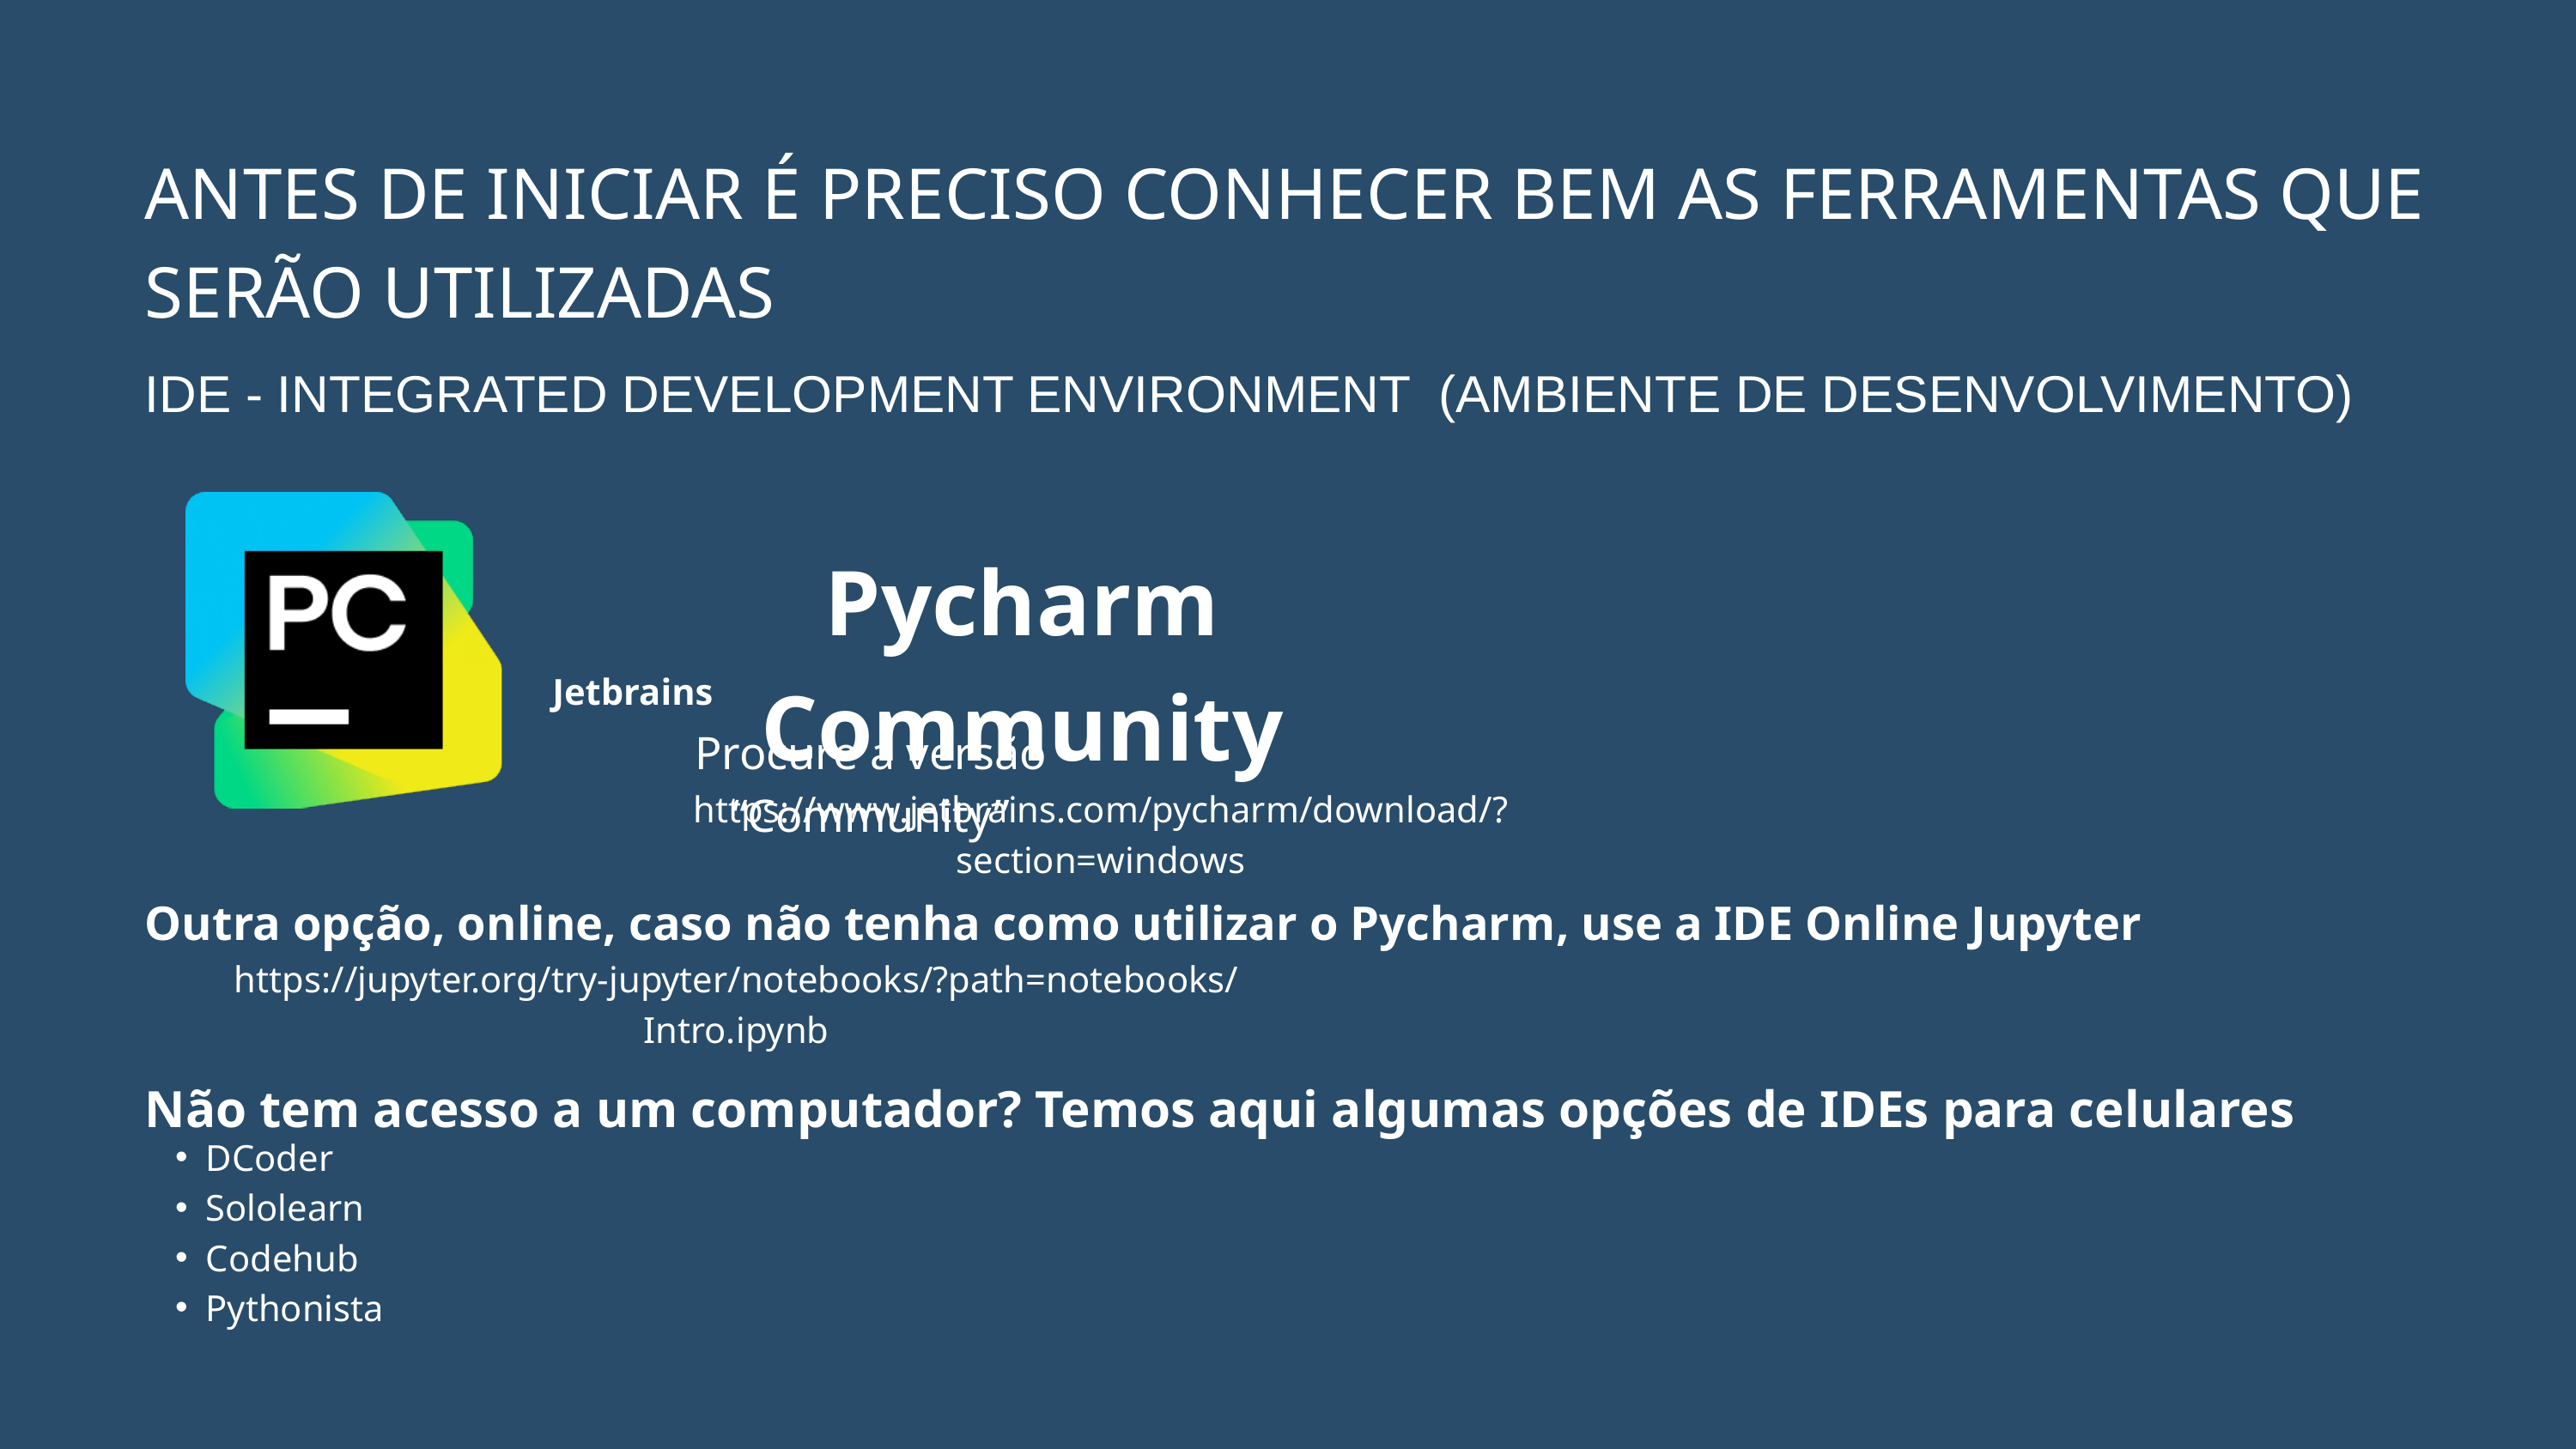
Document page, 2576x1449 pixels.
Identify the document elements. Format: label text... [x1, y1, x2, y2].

text_box Procure a versão “Community” [552, 716, 1190, 779]
text_box Jetbrains [552, 662, 714, 712]
text_box Pycharm Community [552, 528, 1492, 779]
text_box https://jupyter.org/try-jupyter/notebooks/?path=notebooks/Intro.ipynb [144, 949, 1328, 1051]
text_box [185, 492, 502, 809]
text_box DCoder Sololearn Codehub Pythonista [144, 1128, 2432, 1329]
text_box ANTES DE INICIAR É PRECISO CONHECER BEM AS FERRAMENTAS QUE SERÃO UTILIZADAS [144, 135, 2432, 332]
text_box https://www.jetbrains.com/pycharm/download/?section=windows [552, 779, 1649, 881]
text_box Outra opção, online, caso não tenha como utilizar o Pycharm, use a IDE Online Jupyter [144, 884, 2432, 950]
text_box Não tem acesso a um computador? Temos aqui algumas opções de IDEs para celulares [144, 1067, 2432, 1128]
text_box IDE - INTEGRATED DEVELOPMENT ENVIRONMENT (AMBIENTE DE DESENVOLVIMENTO) [144, 350, 2432, 423]
